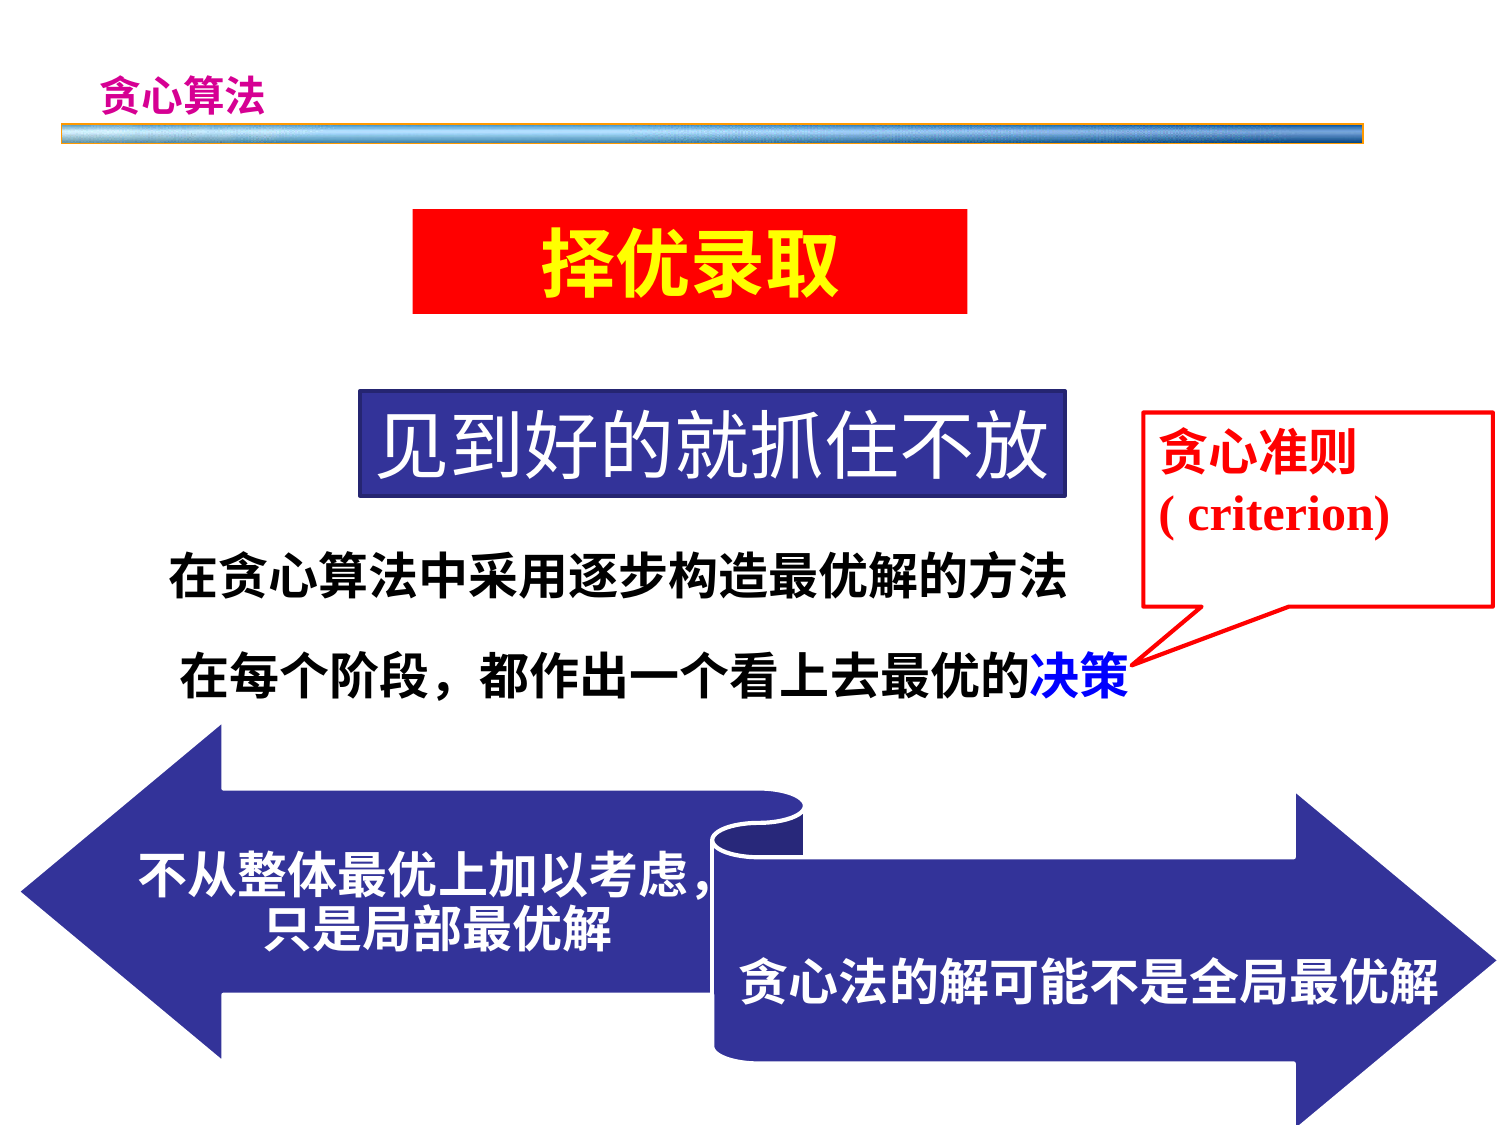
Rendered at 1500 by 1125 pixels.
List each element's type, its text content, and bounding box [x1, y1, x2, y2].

text_box 贪心算法 [84, 62, 375, 123]
text_box 贪心准则( criterion) [1131, 412, 1493, 666]
text_box 在每个阶段，都作出一个看上去最优的决策 [164, 606, 1194, 712]
text_box 见到好的就抓住不放 [358, 389, 1067, 498]
picture [62, 124, 1363, 143]
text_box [12, 719, 1500, 1125]
text_box 择优录取 [412, 209, 968, 314]
text_box 在贪心算法中采用逐步构造最优解的方法 [153, 507, 1084, 612]
